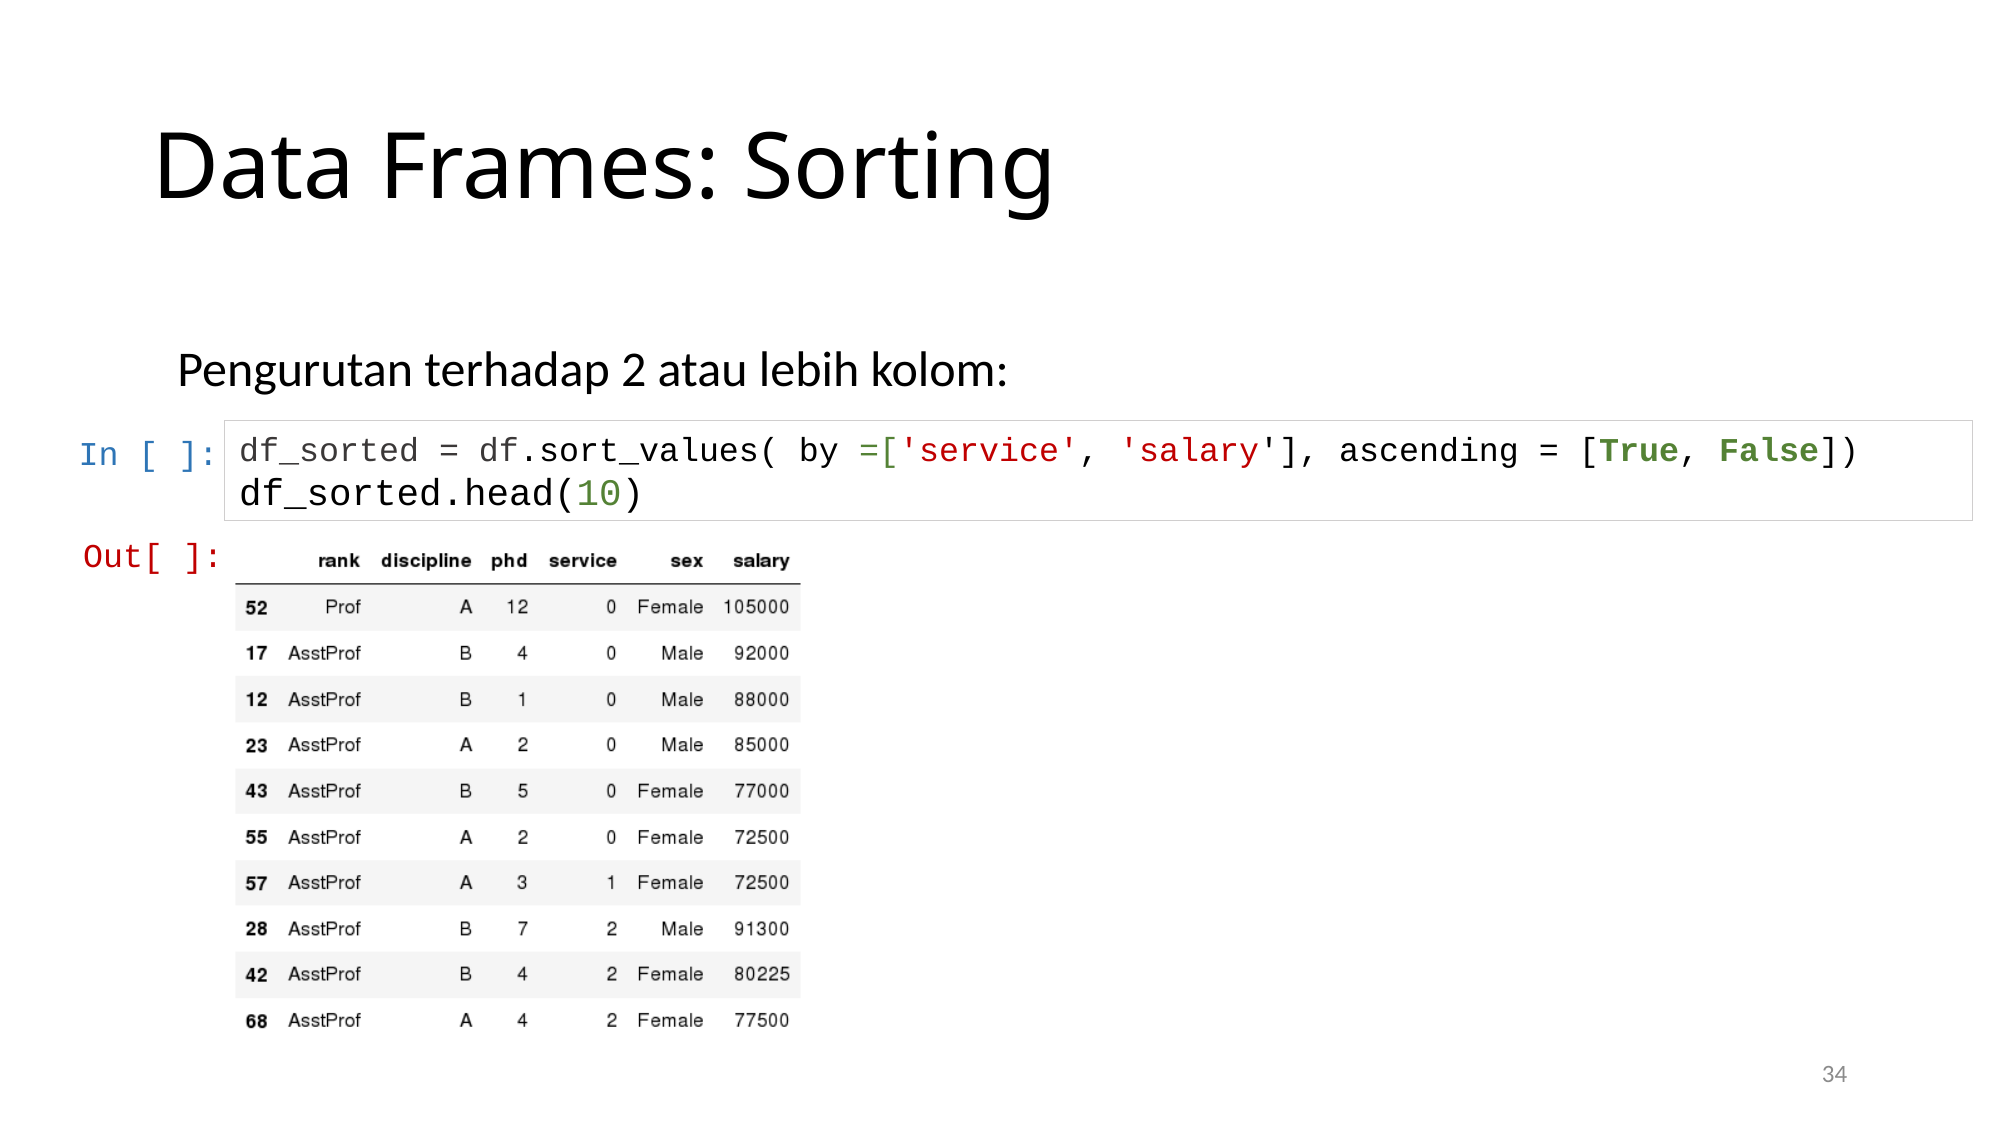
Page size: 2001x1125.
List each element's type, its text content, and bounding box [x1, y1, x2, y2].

slide_number 34 [1412, 1042, 1863, 1103]
text_box Pengurutan terhadap 2 atau lebih kolom: [162, 329, 1872, 405]
text_box Out[ ]: [0, 522, 1772, 583]
text_box df_sorted = df.sort_values( by =['service', 'salary'], ascending = [True, False]) df_sorted.head(10) [224, 420, 1973, 521]
title Data Frames: Sorting [137, 59, 1863, 278]
picture [228, 537, 827, 1047]
text_box In [ ]: [0, 420, 224, 481]
